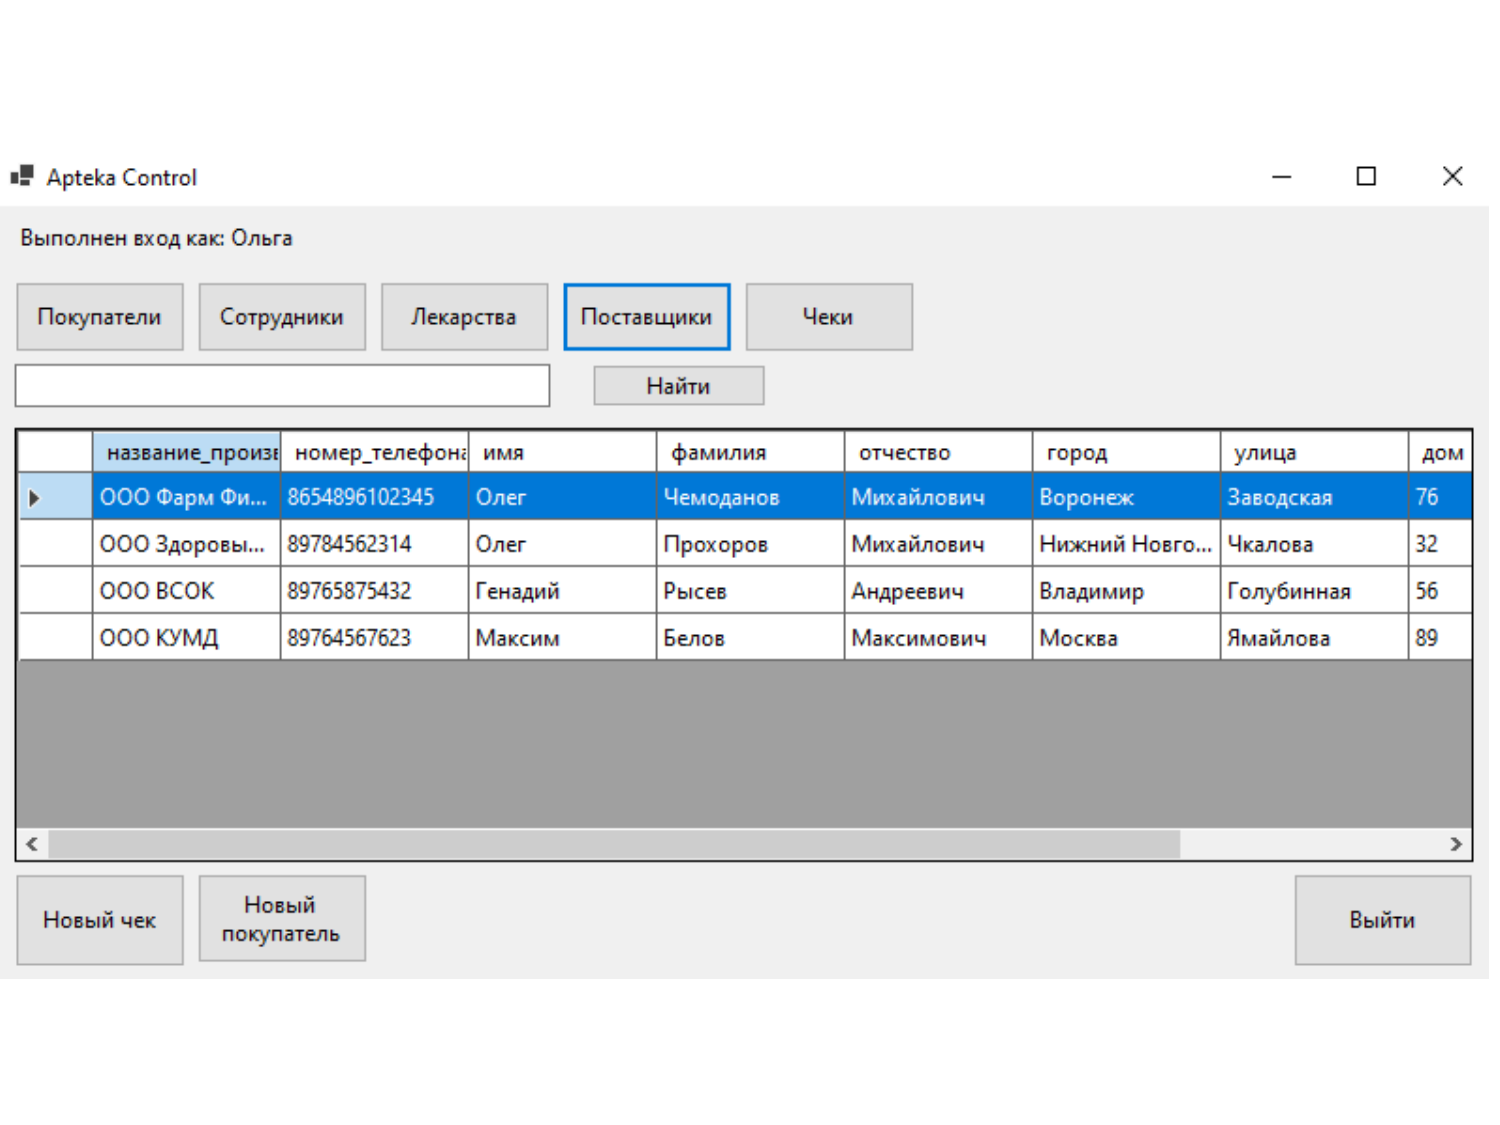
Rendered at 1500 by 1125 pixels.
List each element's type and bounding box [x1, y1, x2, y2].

picture [0, 152, 1489, 980]
